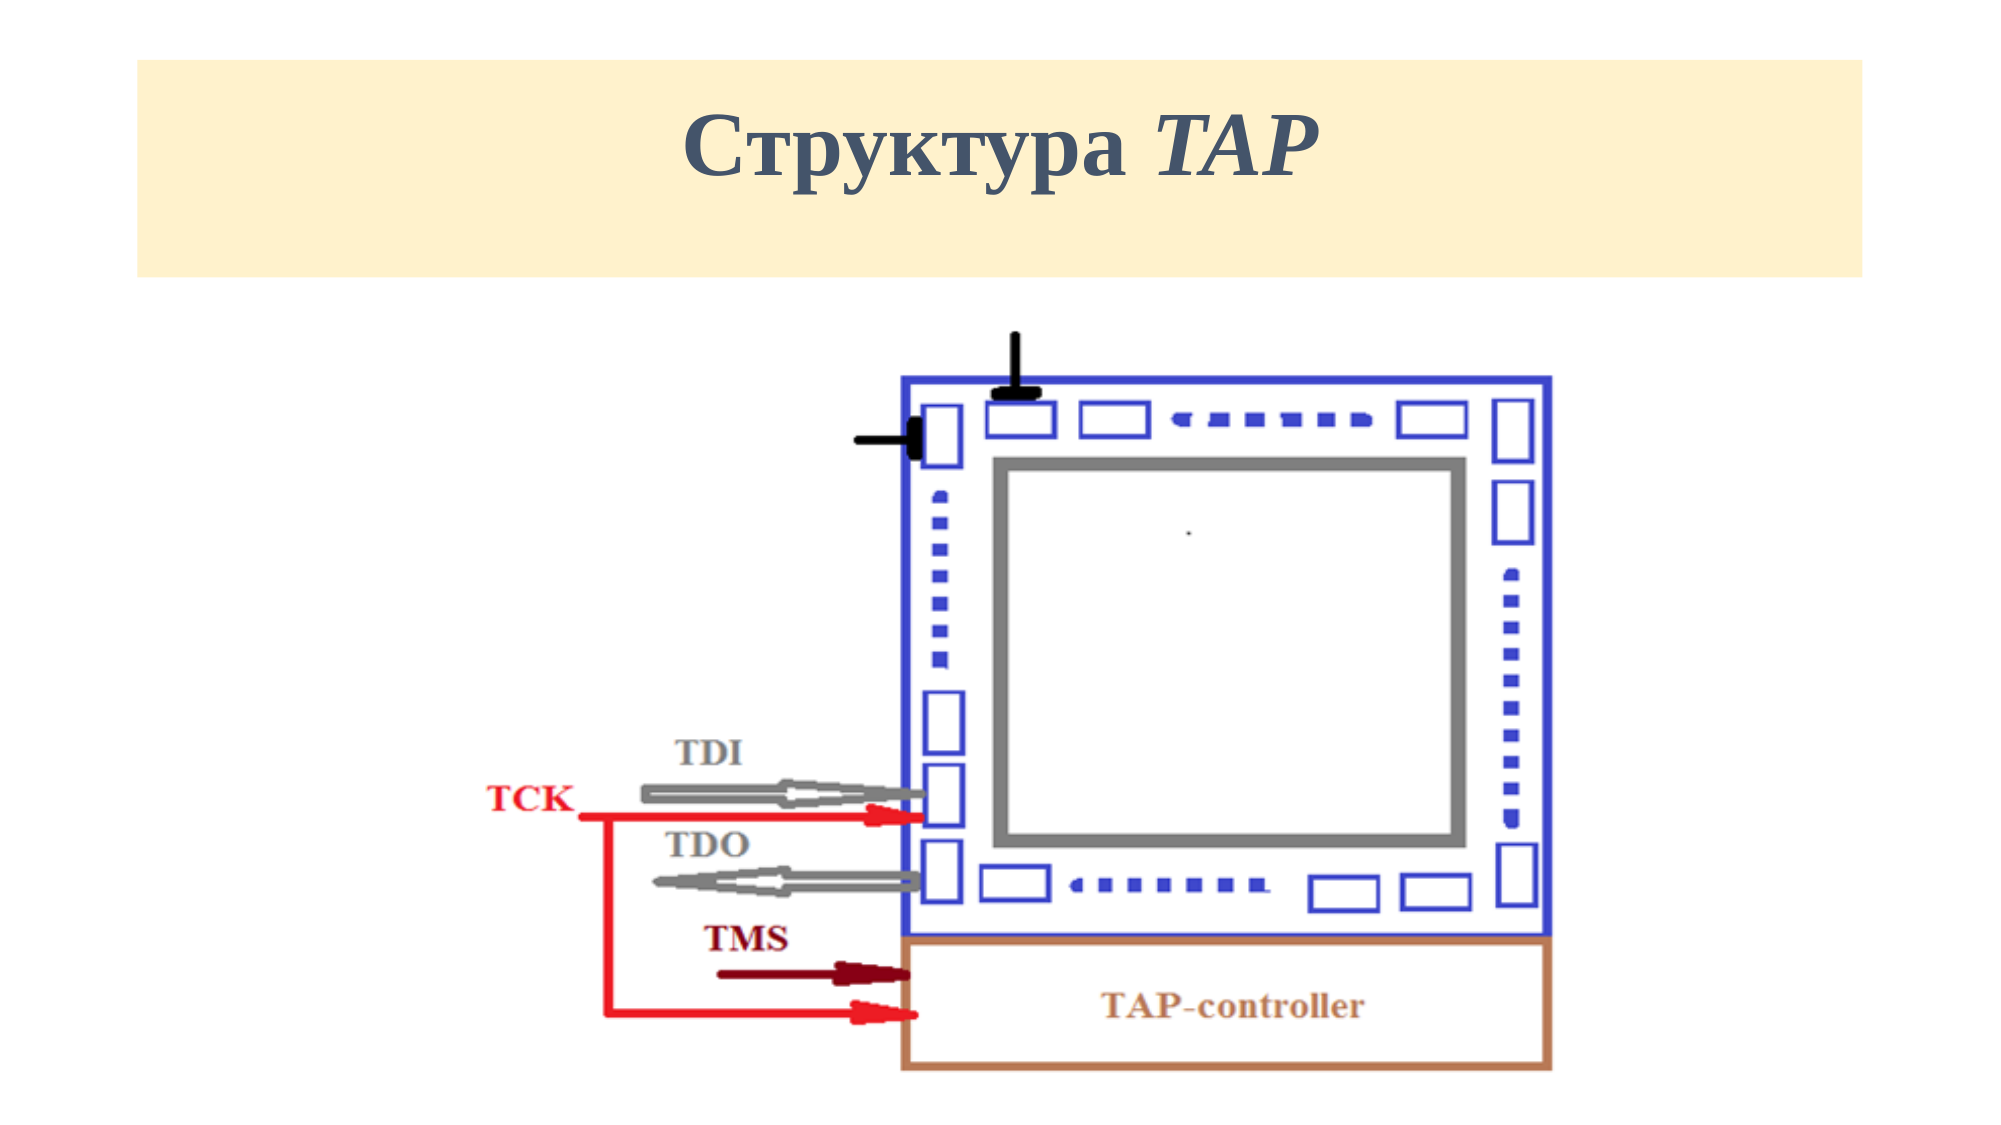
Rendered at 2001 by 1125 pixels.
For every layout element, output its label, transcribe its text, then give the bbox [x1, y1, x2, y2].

title Структура ТАР [137, 59, 1863, 278]
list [484, 330, 1579, 1093]
